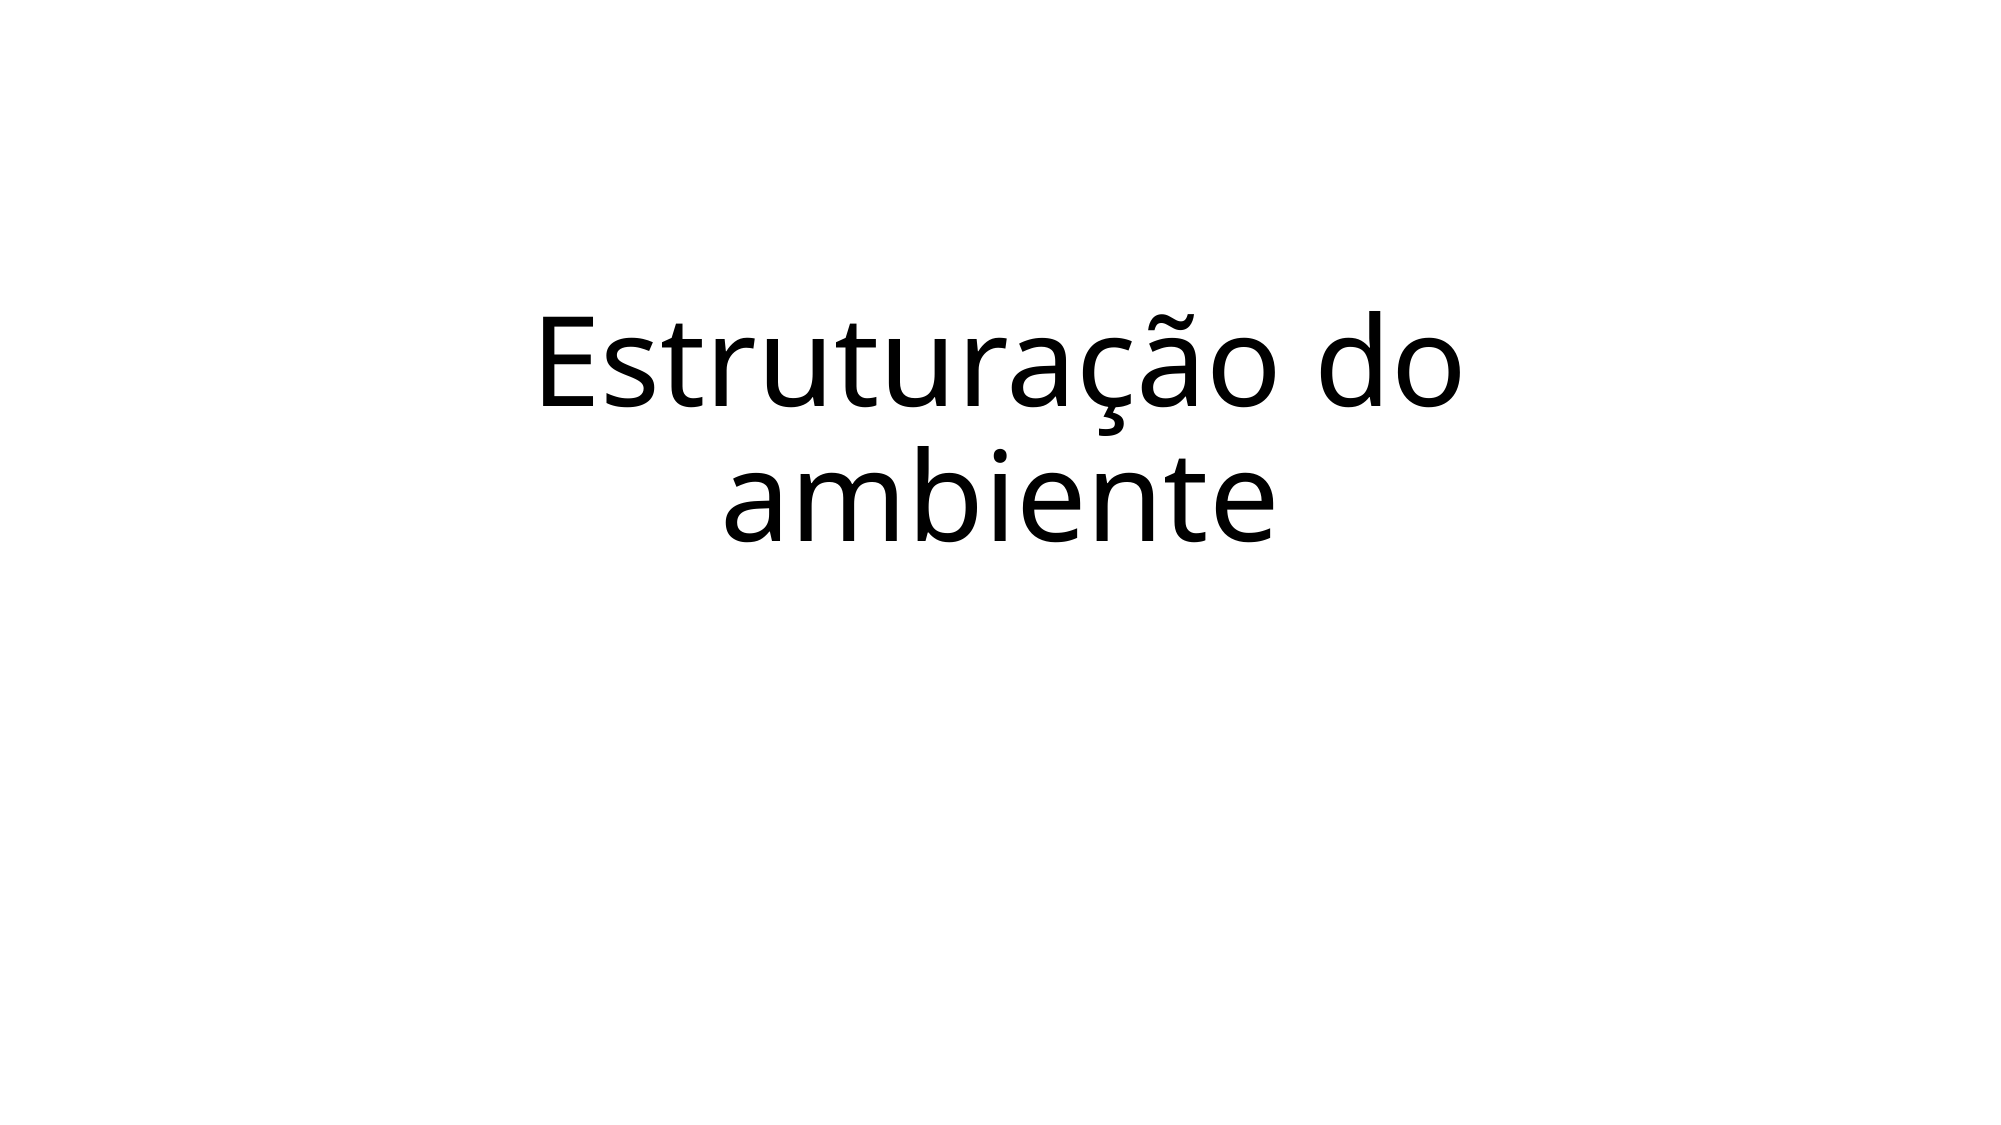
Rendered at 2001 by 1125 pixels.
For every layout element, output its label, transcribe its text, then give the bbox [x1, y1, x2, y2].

title Estruturação do ambiente [249, 184, 1750, 576]
